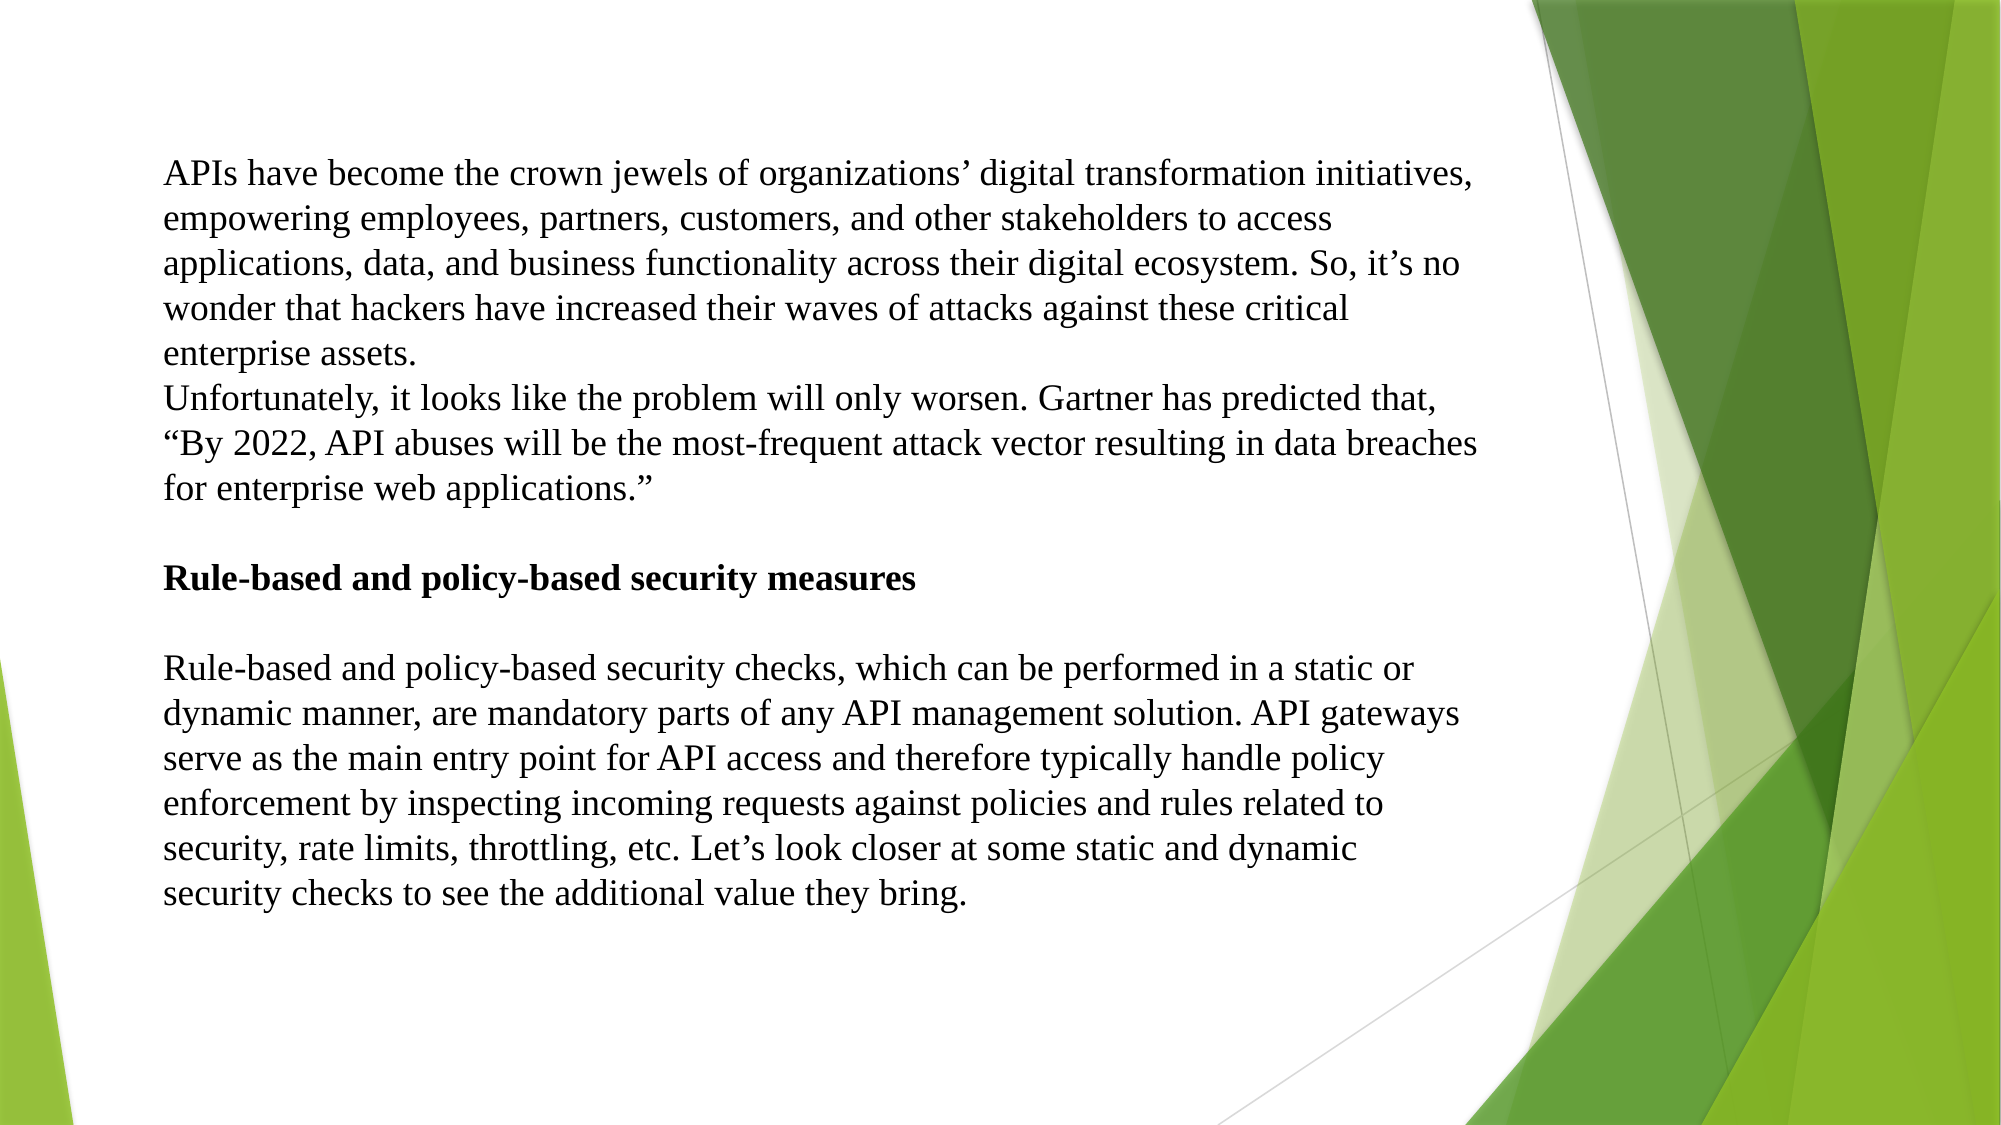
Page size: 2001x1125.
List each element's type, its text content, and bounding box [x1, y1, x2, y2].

text_box APIs have become the crown jewels of organizations’ digital transformation initiatives, empowering employees, partners, customers, and other stakeholders to access applications, data, and business functionality across their digital ecosystem. So, it’s no wonder that hackers have increased their waves of attacks against these critical enterprise assets. Unfortunately, it looks like the problem will only worsen. Gartner has predicted that, “By 2022, API abuses will be the most-frequent attack vector resulting in data breaches for enterprise web applications.” Rule-based and policy-based security measures Rule-based and policy-based security checks, which can be performed in a static or dynamic manner, are mandatory parts of any API management solution. API gateways serve as the main entry point for API access and therefore typically handle policy enforcement by inspecting incoming requests against policies and rules related to security, rate limits, throttling, etc. Let’s look closer at some static and dynamic security checks to see the additional value they bring. [148, 140, 1496, 1011]
